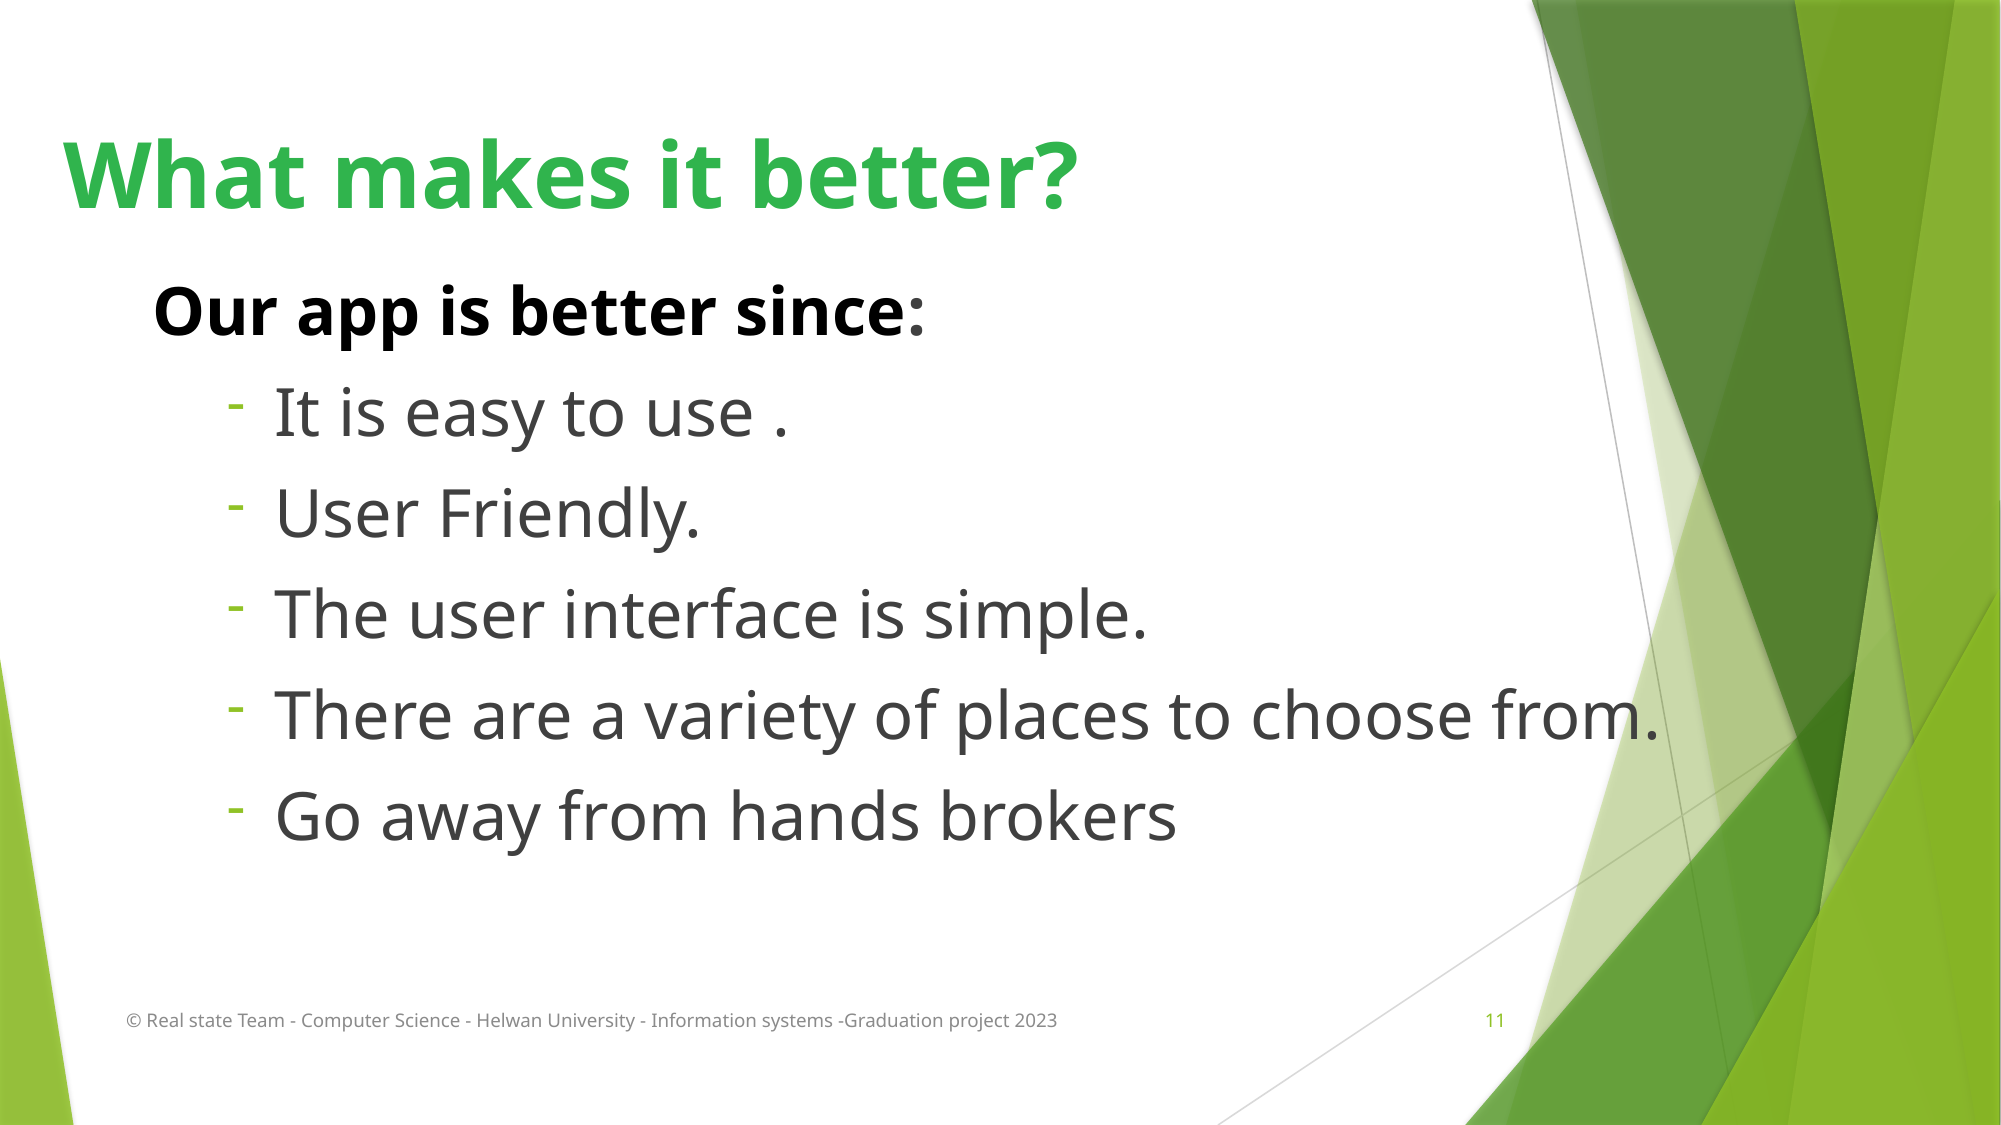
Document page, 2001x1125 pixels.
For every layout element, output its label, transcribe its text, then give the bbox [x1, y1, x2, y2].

footer © Real state Team - Computer Science - Helwan University - Information systems -Graduation project 2023 [111, 991, 1145, 1051]
text_box Our app is better since: It is easy to use . User Friendly. The user interface is simple. There are a variety of places to choose from. Go away from hands brokers [137, 261, 1863, 976]
slide_number 11 [1409, 991, 1522, 1051]
text_box What makes it better? [48, 109, 1774, 327]
